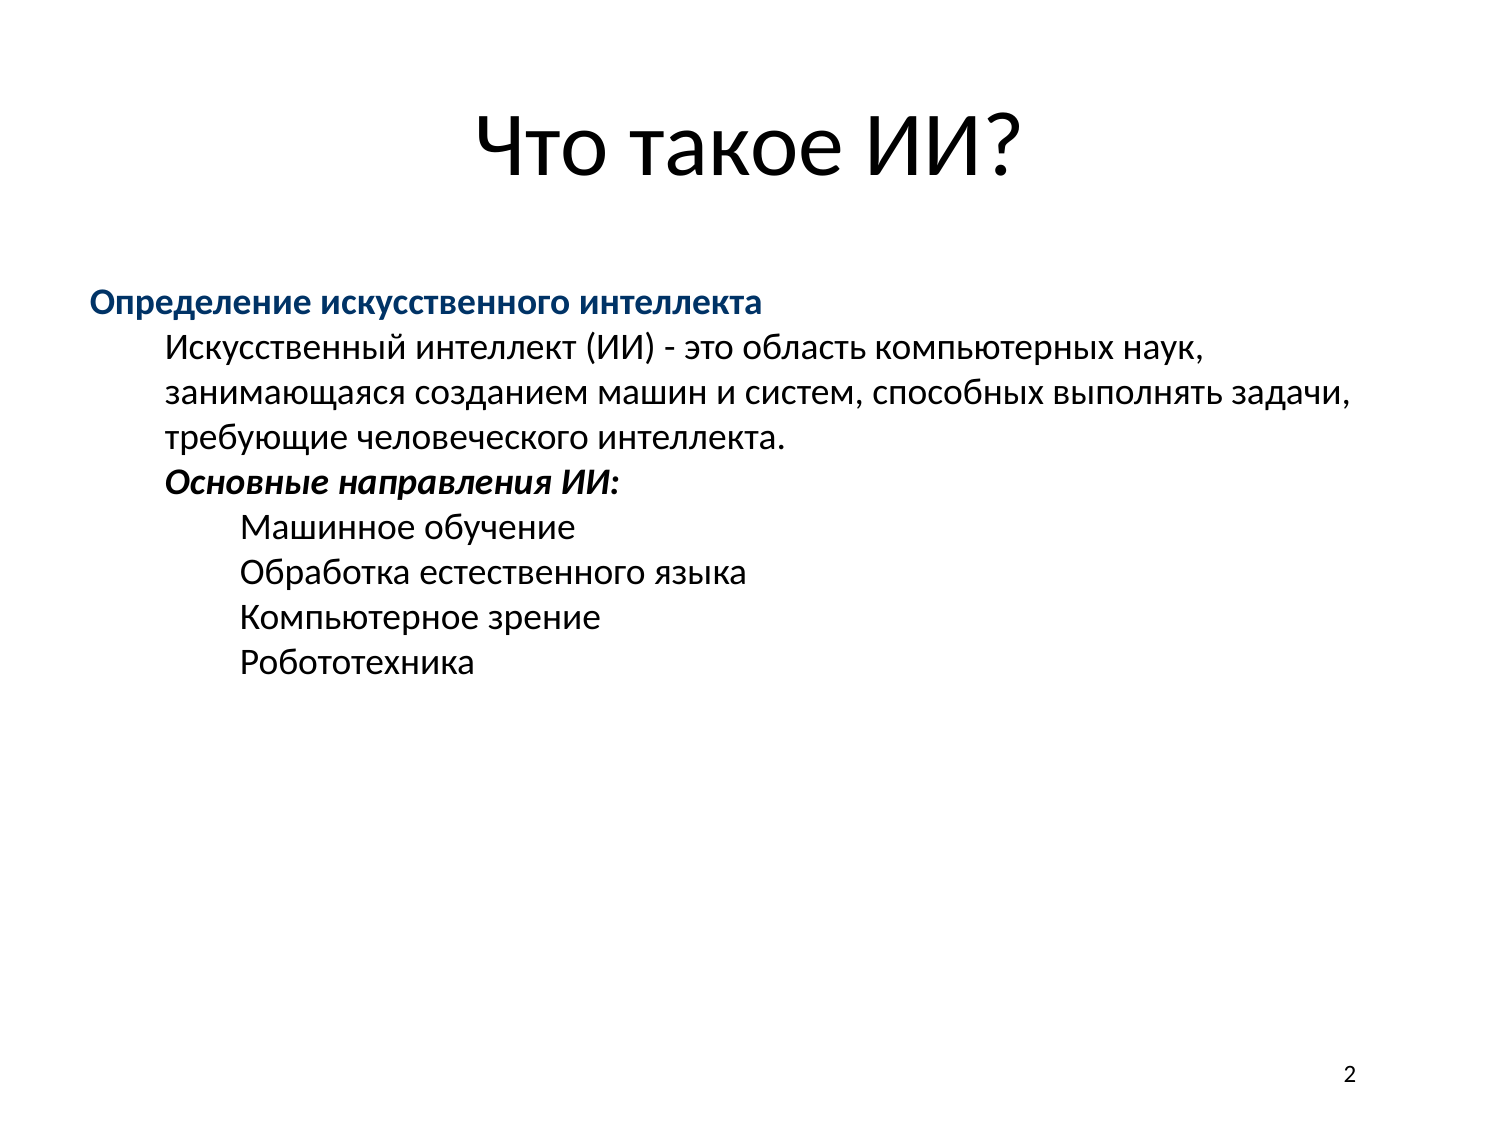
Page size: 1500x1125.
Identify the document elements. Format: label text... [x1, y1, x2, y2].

text_box 2 [1328, 1050, 1372, 1095]
text_box Определение искусственного интеллекта Искусственный интеллект (ИИ) - это область компьютерных наук, занимающаяся созданием машин и систем, способных выполнять задачи, требующие человеческого интеллекта. Основные направления ИИ: Машинное обучение Обработка естественного языка Компьютерное зрение Робототехника [74, 224, 1425, 690]
title Что такое ИИ? [75, 45, 1425, 224]
